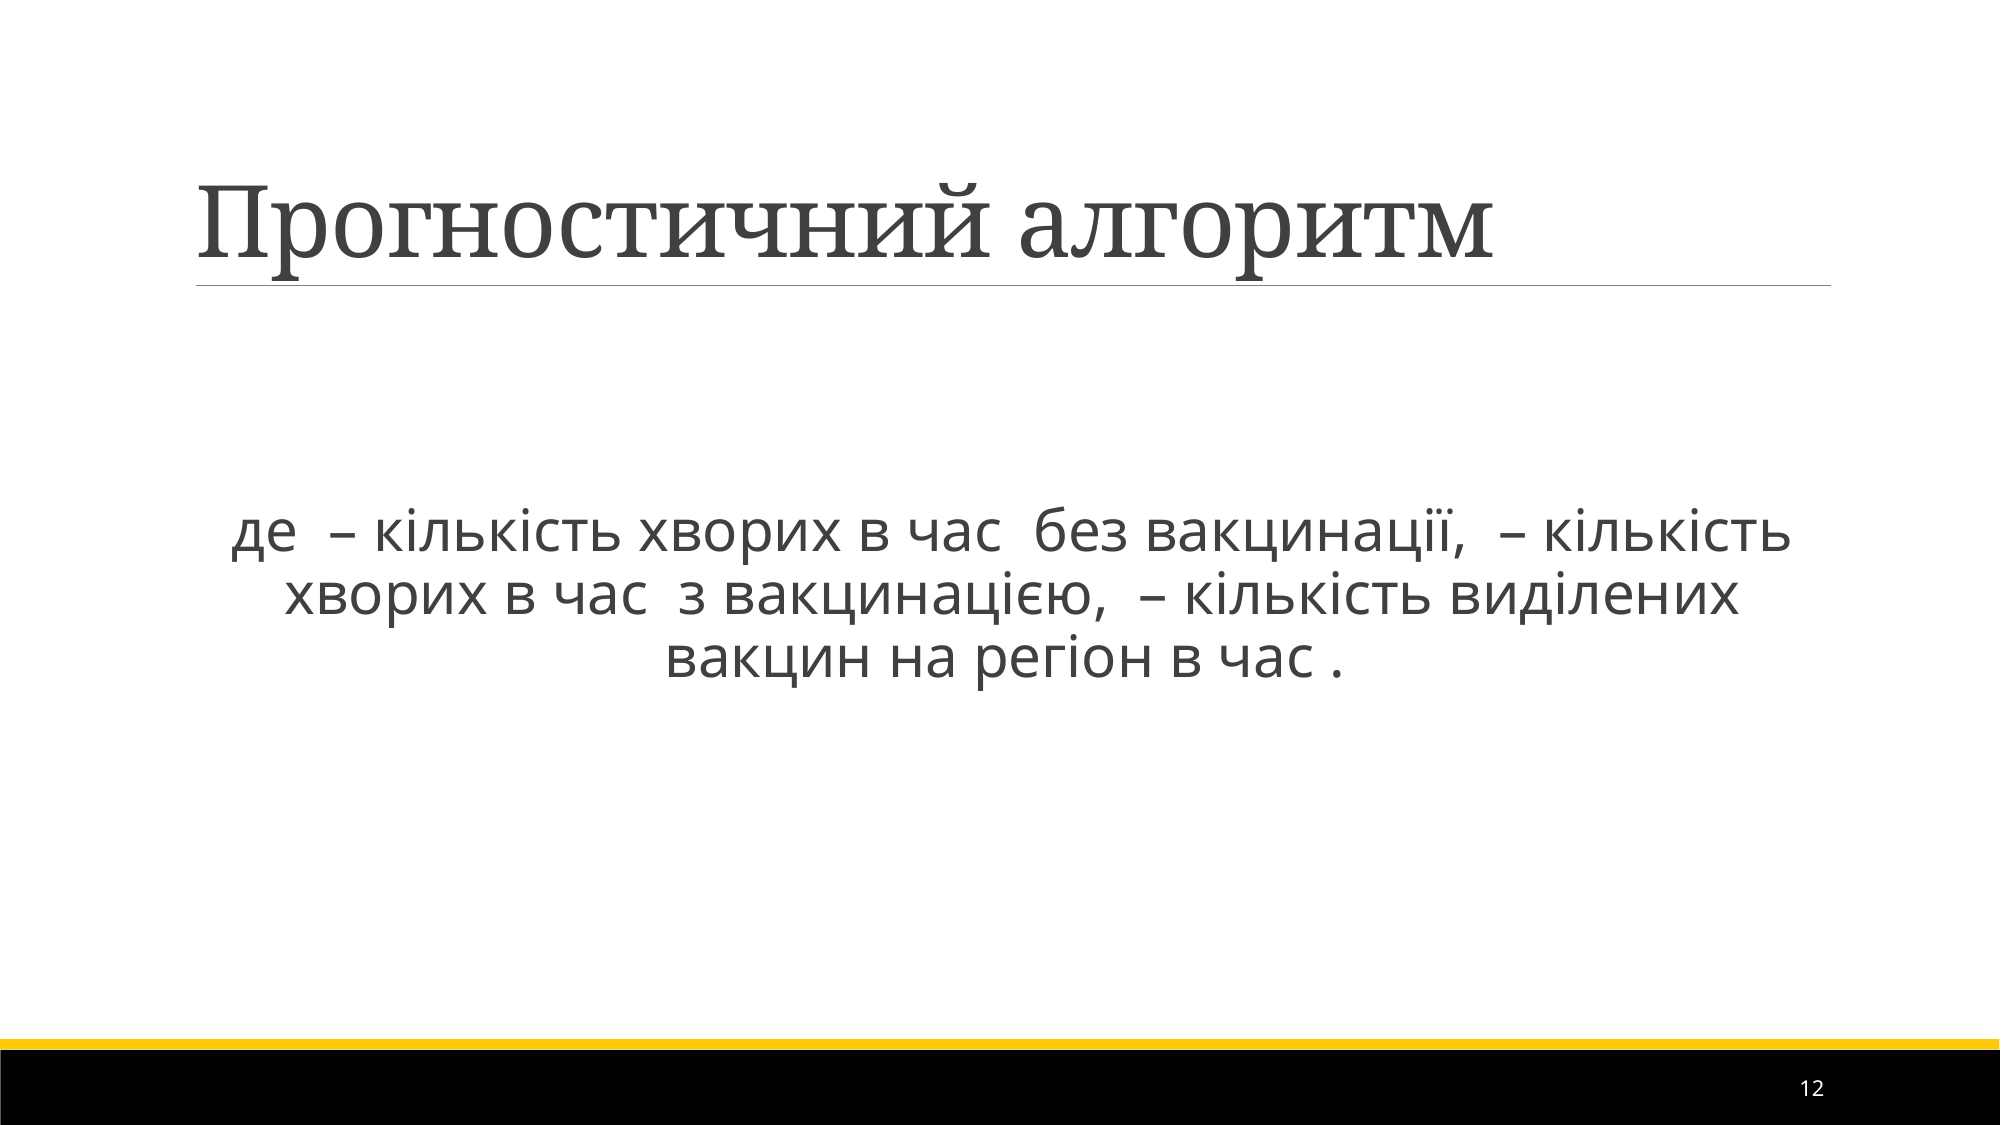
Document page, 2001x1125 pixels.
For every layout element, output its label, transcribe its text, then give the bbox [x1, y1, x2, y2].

title Прогностичний алгоритм [180, 47, 1830, 285]
slide_number 12 [1624, 1059, 1840, 1120]
